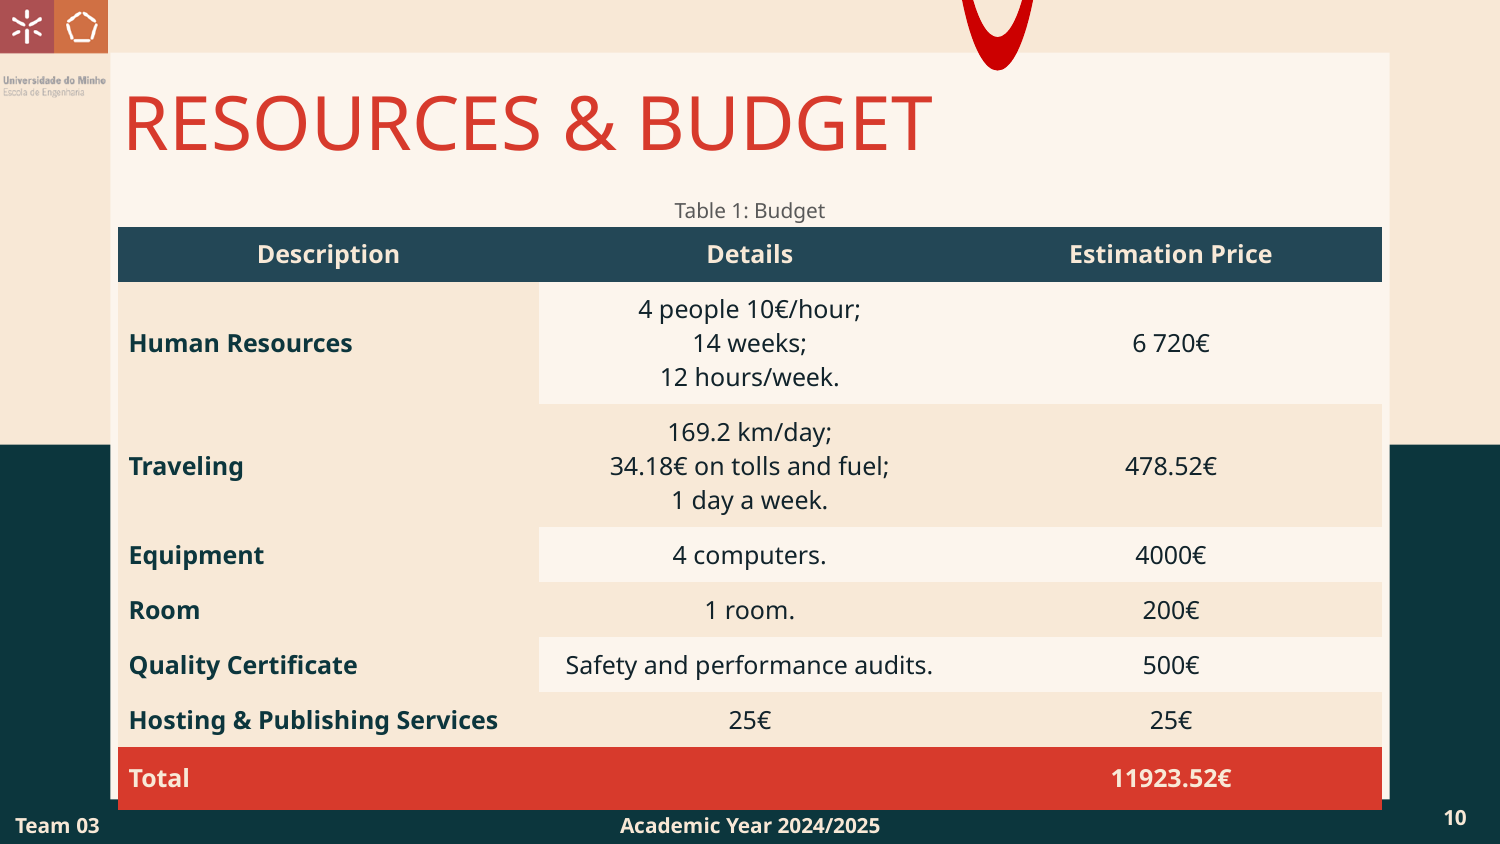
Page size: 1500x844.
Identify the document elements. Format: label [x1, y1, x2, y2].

text_box [0, 0, 1500, 844]
picture [0, 0, 109, 98]
